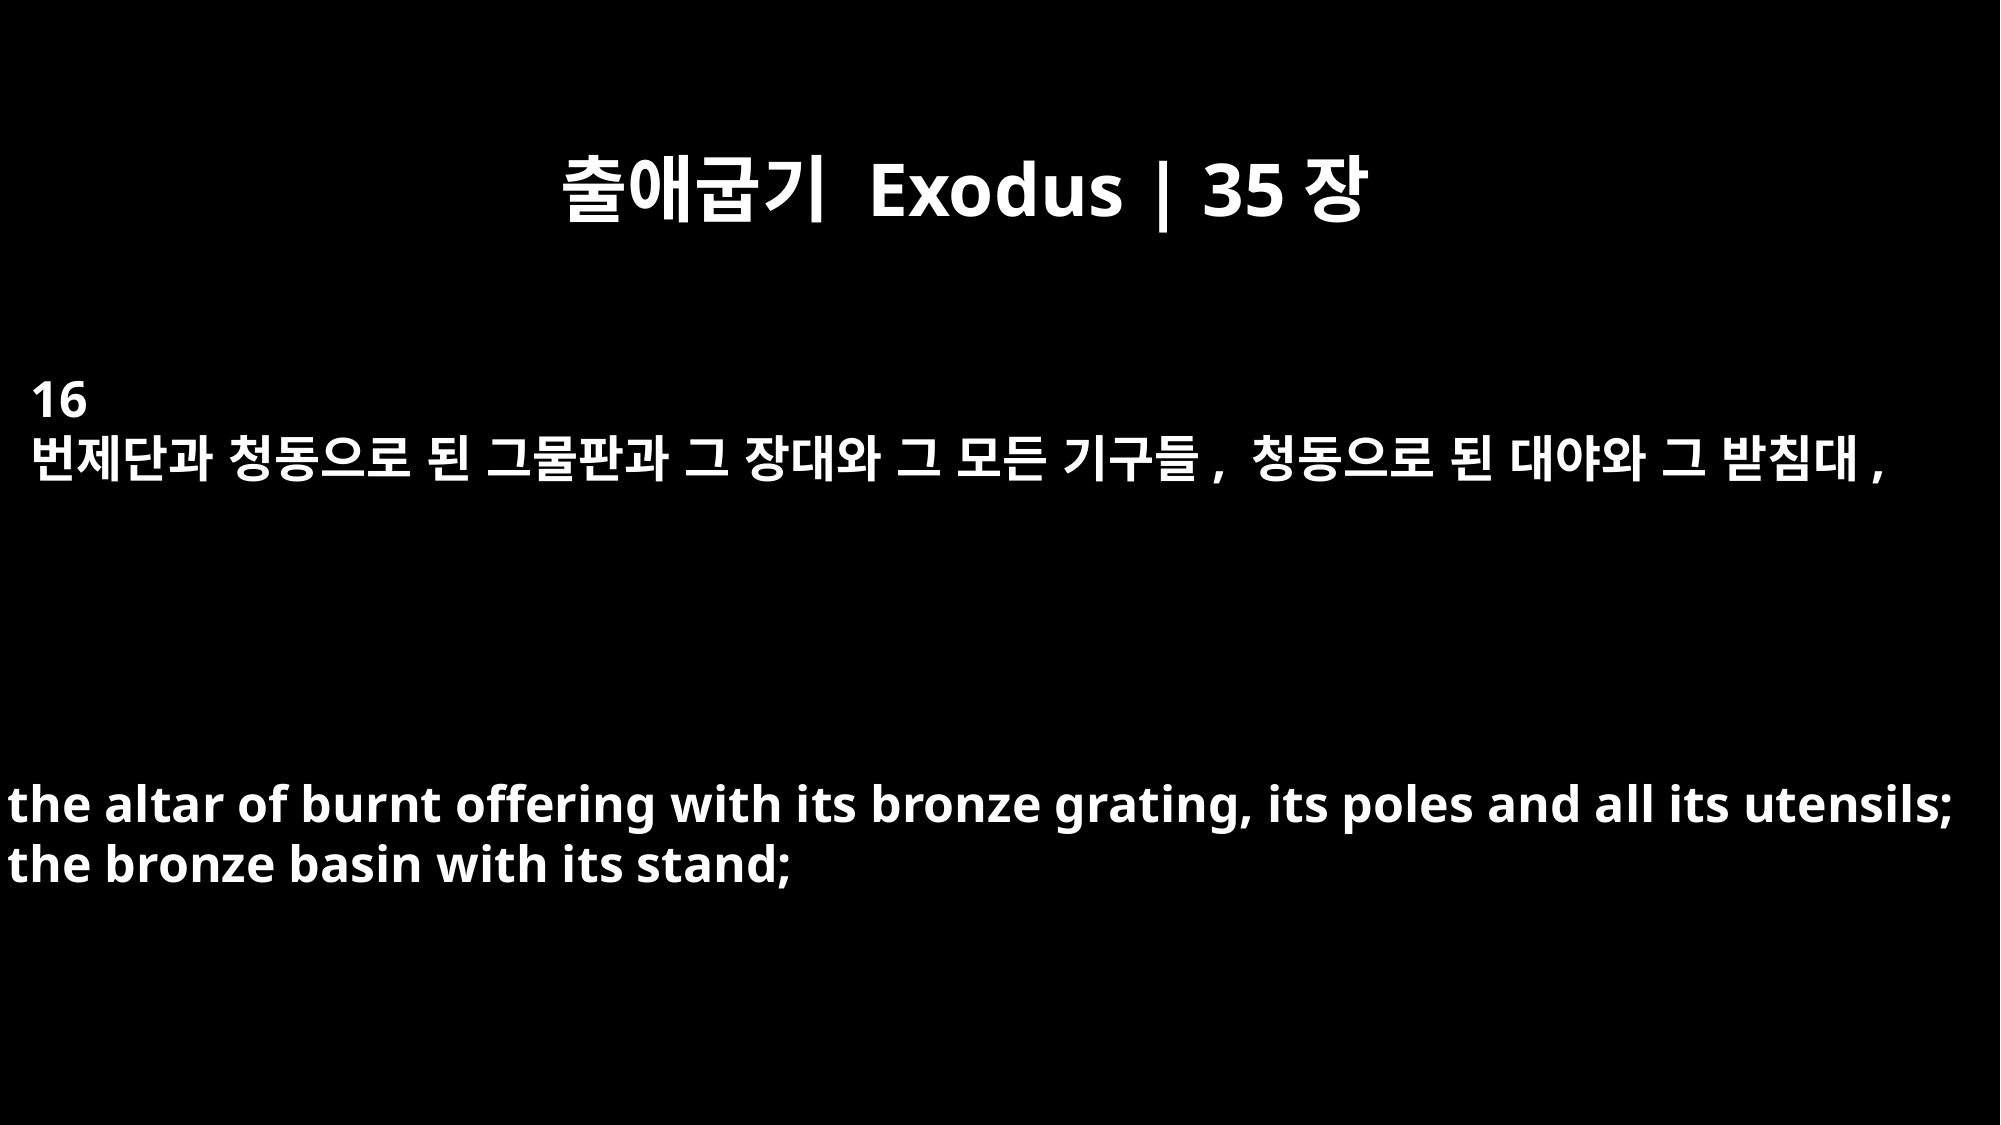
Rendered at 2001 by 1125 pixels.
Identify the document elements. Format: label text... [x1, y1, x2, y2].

text_box 16 번제단과 청동으로 된 그물판과 그 장대와 그 모든 기구들, 청동으로 된 대야와 그 받침대, [16, 359, 1901, 495]
text_box 출애굽기 Exodus | 35장 [545, 136, 1387, 239]
text_box the altar of burnt offering with its bronze grating, its poles and all its utensils; the bronze basin with its stand; [0, 764, 1983, 900]
